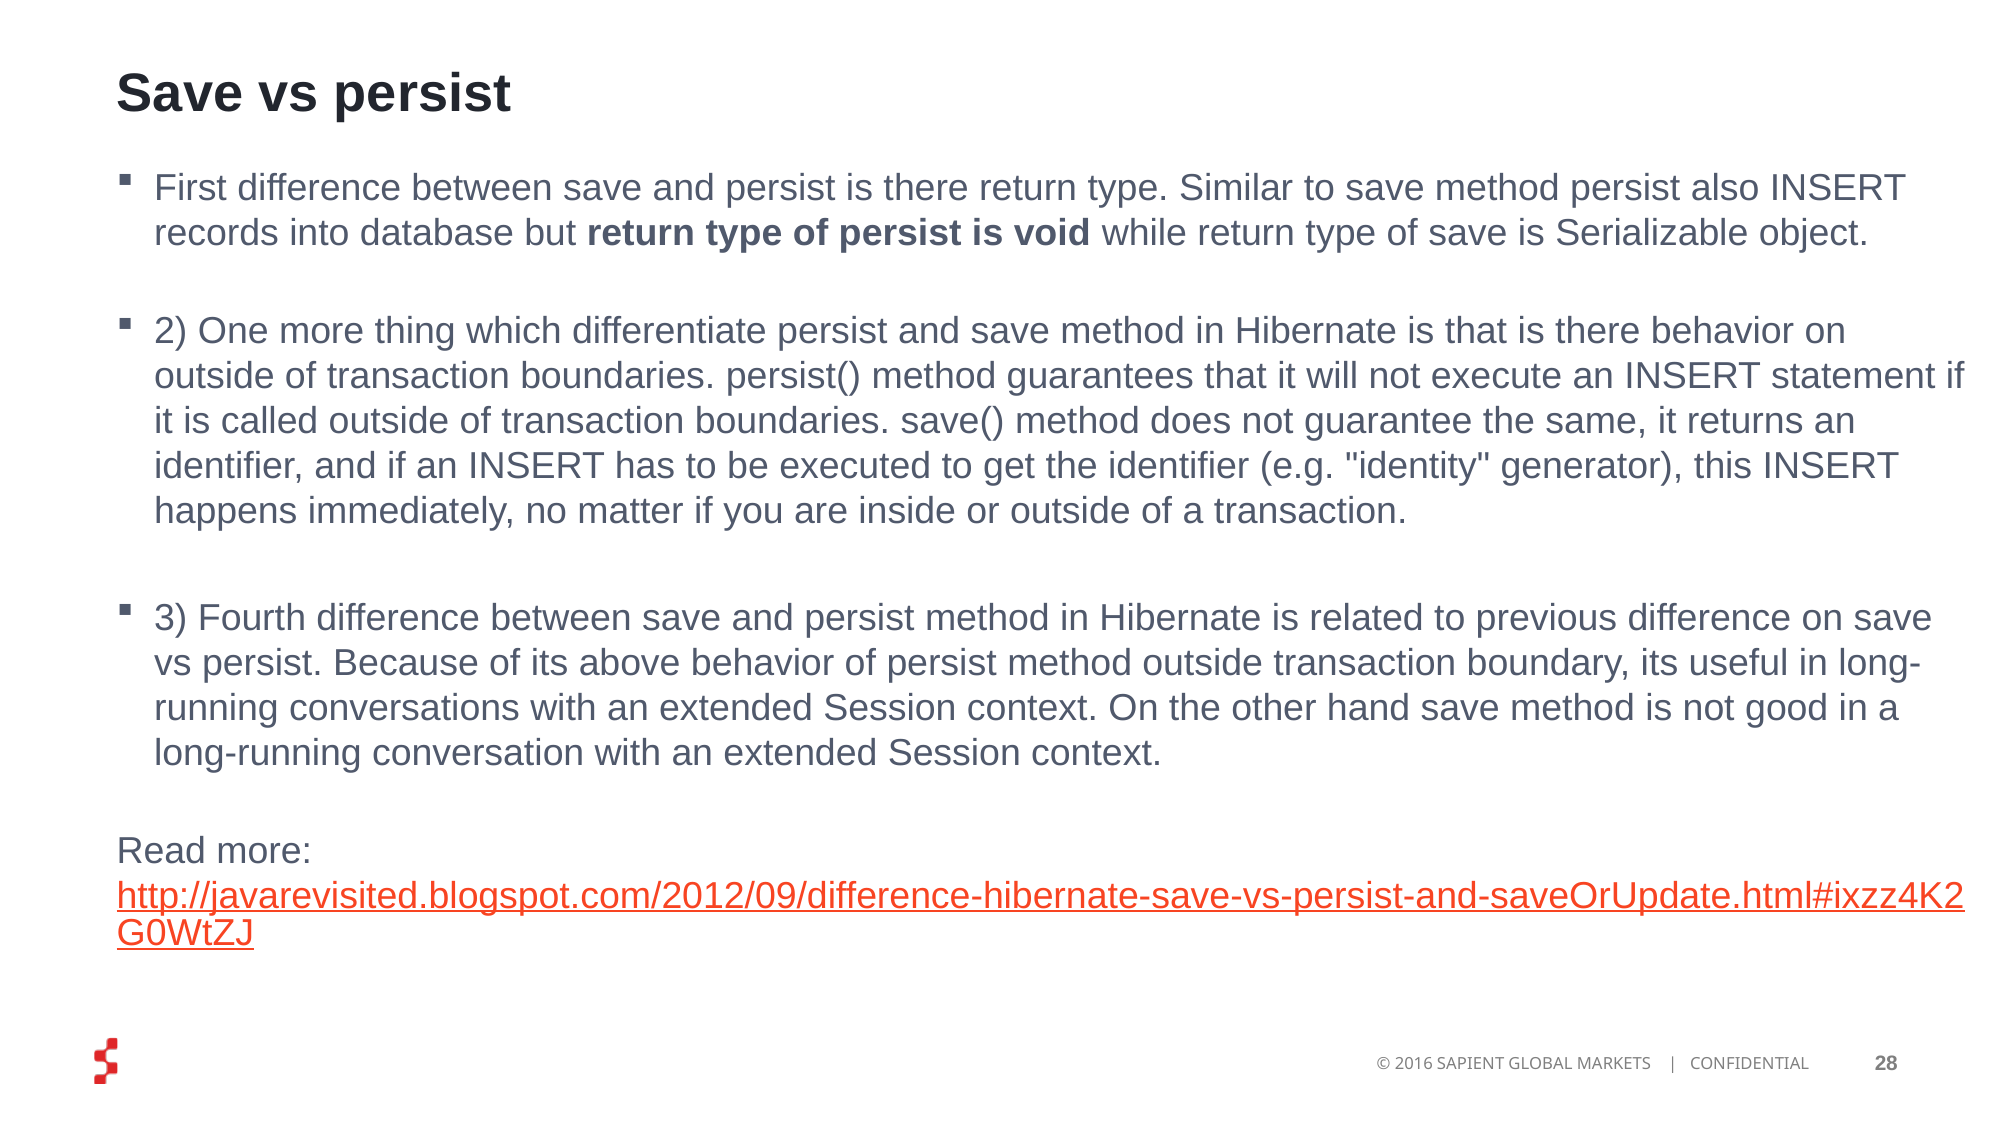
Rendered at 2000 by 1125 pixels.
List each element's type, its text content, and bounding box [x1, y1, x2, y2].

title Save vs persist [116, 50, 1967, 162]
list First difference between save and persist is there return type. Similar to save method persist also INSERT records into database but return type of persist is void while return type of save is Serializable object. 2) One more thing which differentiate persist and save method in Hibernate is that is there behavior on outside of transaction boundaries. persist() method guarantees that it will not execute an INSERT statement if it is called outside of transaction boundaries. save() method does not guarantee the same, it returns an identifier, and if an INSERT has to be executed to get the identifier (e.g. "identity" generator), this INSERT happens immediately, no matter if you are inside or outside of a transaction. 3) Fourth difference between save and persist method in Hibernate is related to previous difference on save vs persist. Because of its above behavior of persist method outside transaction boundary, its useful in long-running conversations with an extended Session context. On the other hand save method is not good in a long-running conversation with an extended Session context. Read more: http://javarevisited.blogspot.com/2012/09/difference-hibernate-save-vs-persist-and-saveOrUpdate.html#ixzz4K2G0WtZJ [116, 162, 1967, 1075]
